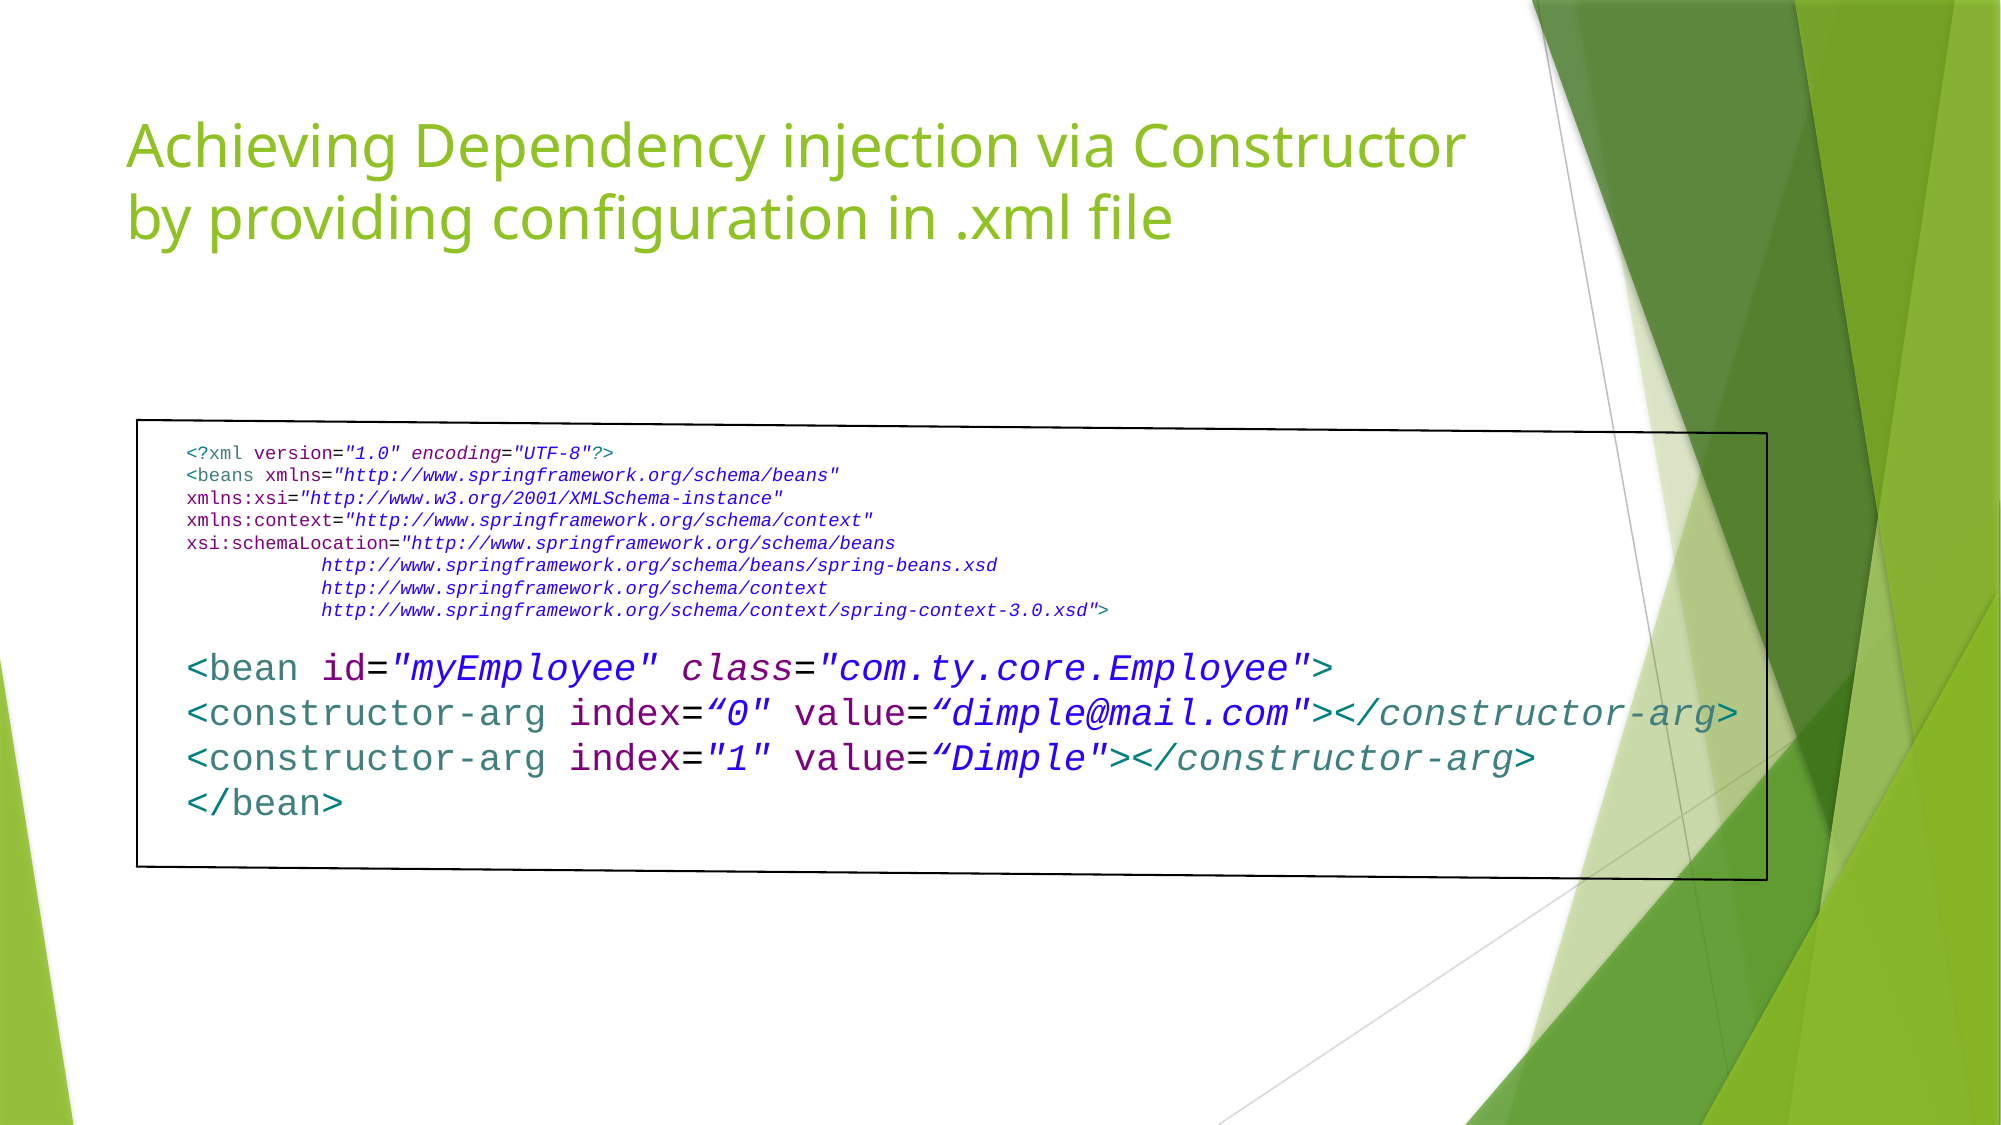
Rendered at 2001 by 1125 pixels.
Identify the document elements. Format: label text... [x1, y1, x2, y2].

title Achieving Dependency injection via Constructor by providing configuration in .xml file [111, 99, 1522, 317]
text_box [136, 419, 1768, 434]
text_box <?xml version="1.0" encoding="UTF-8"?> <beans xmlns="http://www.springframework.org/schema/beans" xmlns:xsi="http://www.w3.org/2001/XMLSchema-instance" xmlns:context="http://www.springframework.org/schema/context" xsi:schemaLocation="http://www.springframework.org/schema/beans http://www.springframework.org/schema/beans/spring-beans.xsd http://www.springframework.org/schema/context http://www.springframework.org/schema/context/spring-context-3.0.xsd"> <bean id="myEmployee" class="com.ty.core.Employee"> <constructor-arg index=“0" value=“dimple@mail.com"></constructor-arg> <constructor-arg index="1" value=“Dimple"></constructor-arg> </bean> [171, 433, 1805, 943]
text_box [136, 866, 1768, 881]
